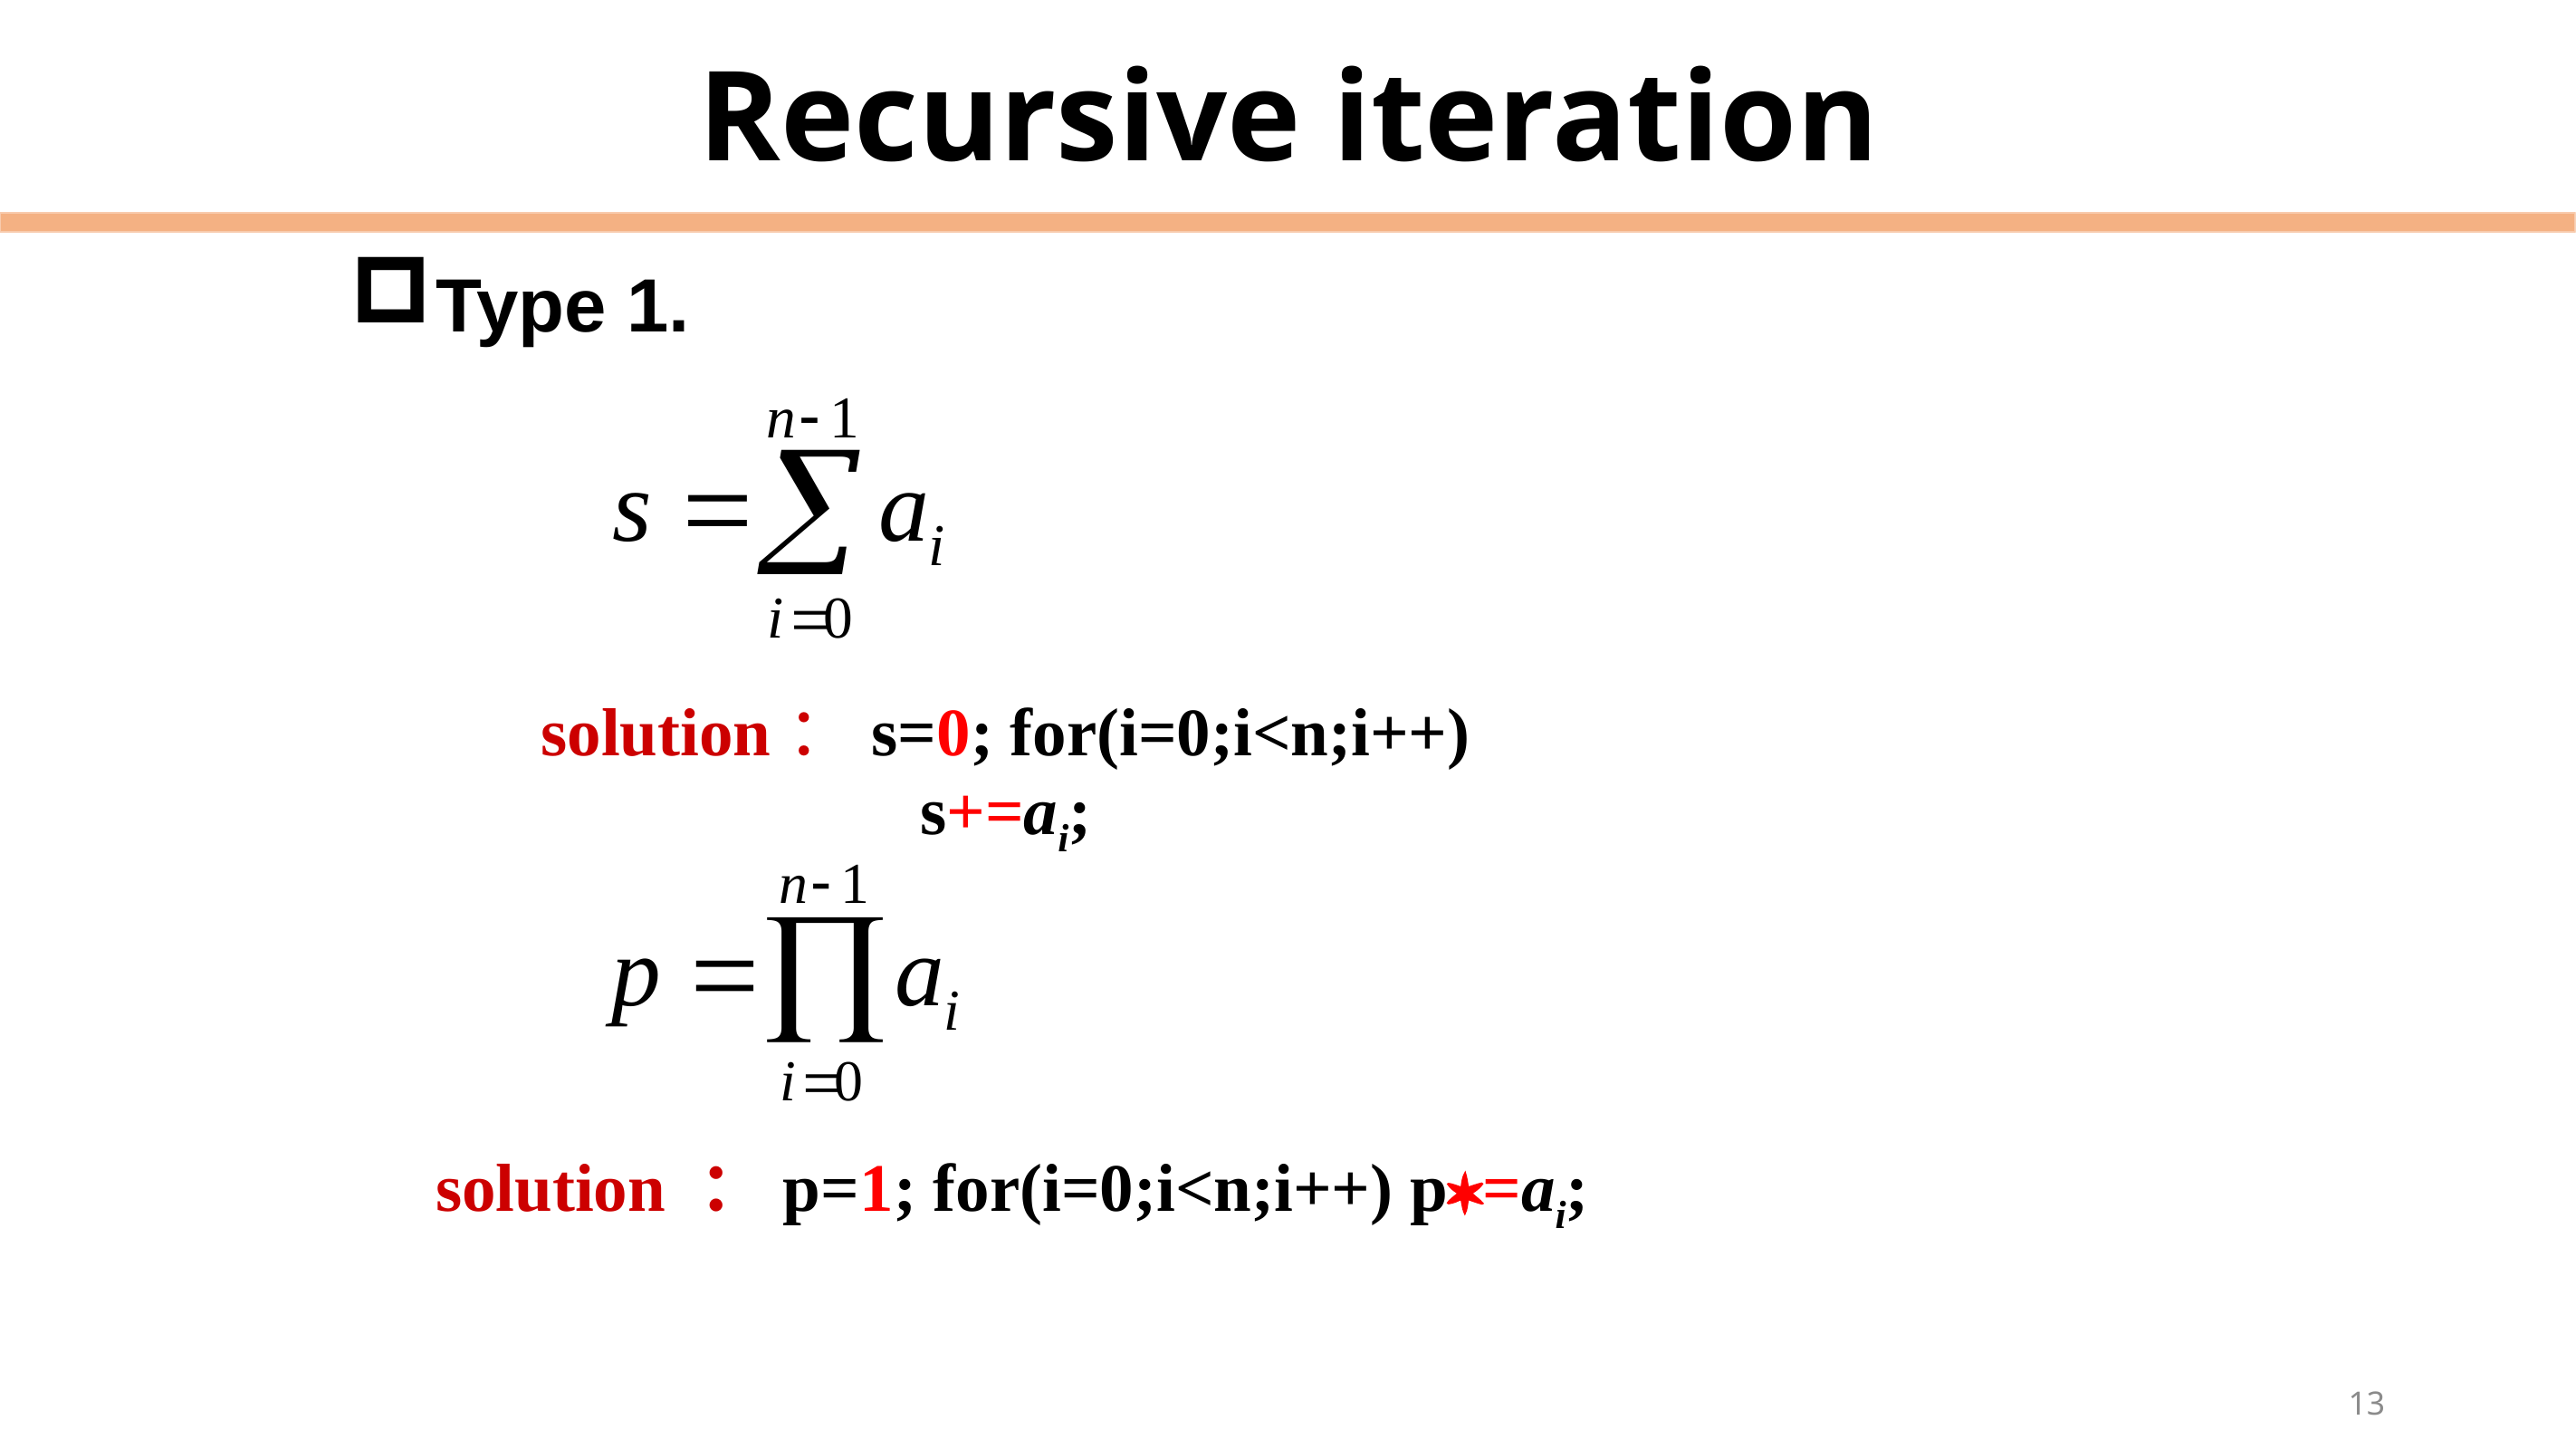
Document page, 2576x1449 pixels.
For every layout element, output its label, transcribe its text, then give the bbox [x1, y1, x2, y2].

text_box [596, 371, 977, 659]
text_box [583, 840, 989, 1121]
text_box Type 1. [265, 249, 775, 354]
text_box solution：s=0; for(i=0;i<n;i++) s+=ai; [448, 671, 1563, 867]
text_box solution ：p=1; for(i=0;i<n;i++) p=ai; [323, 1138, 1701, 1243]
slide_number 13 [1818, 1342, 2399, 1421]
title Recursive iteration [2, 7, 2576, 235]
